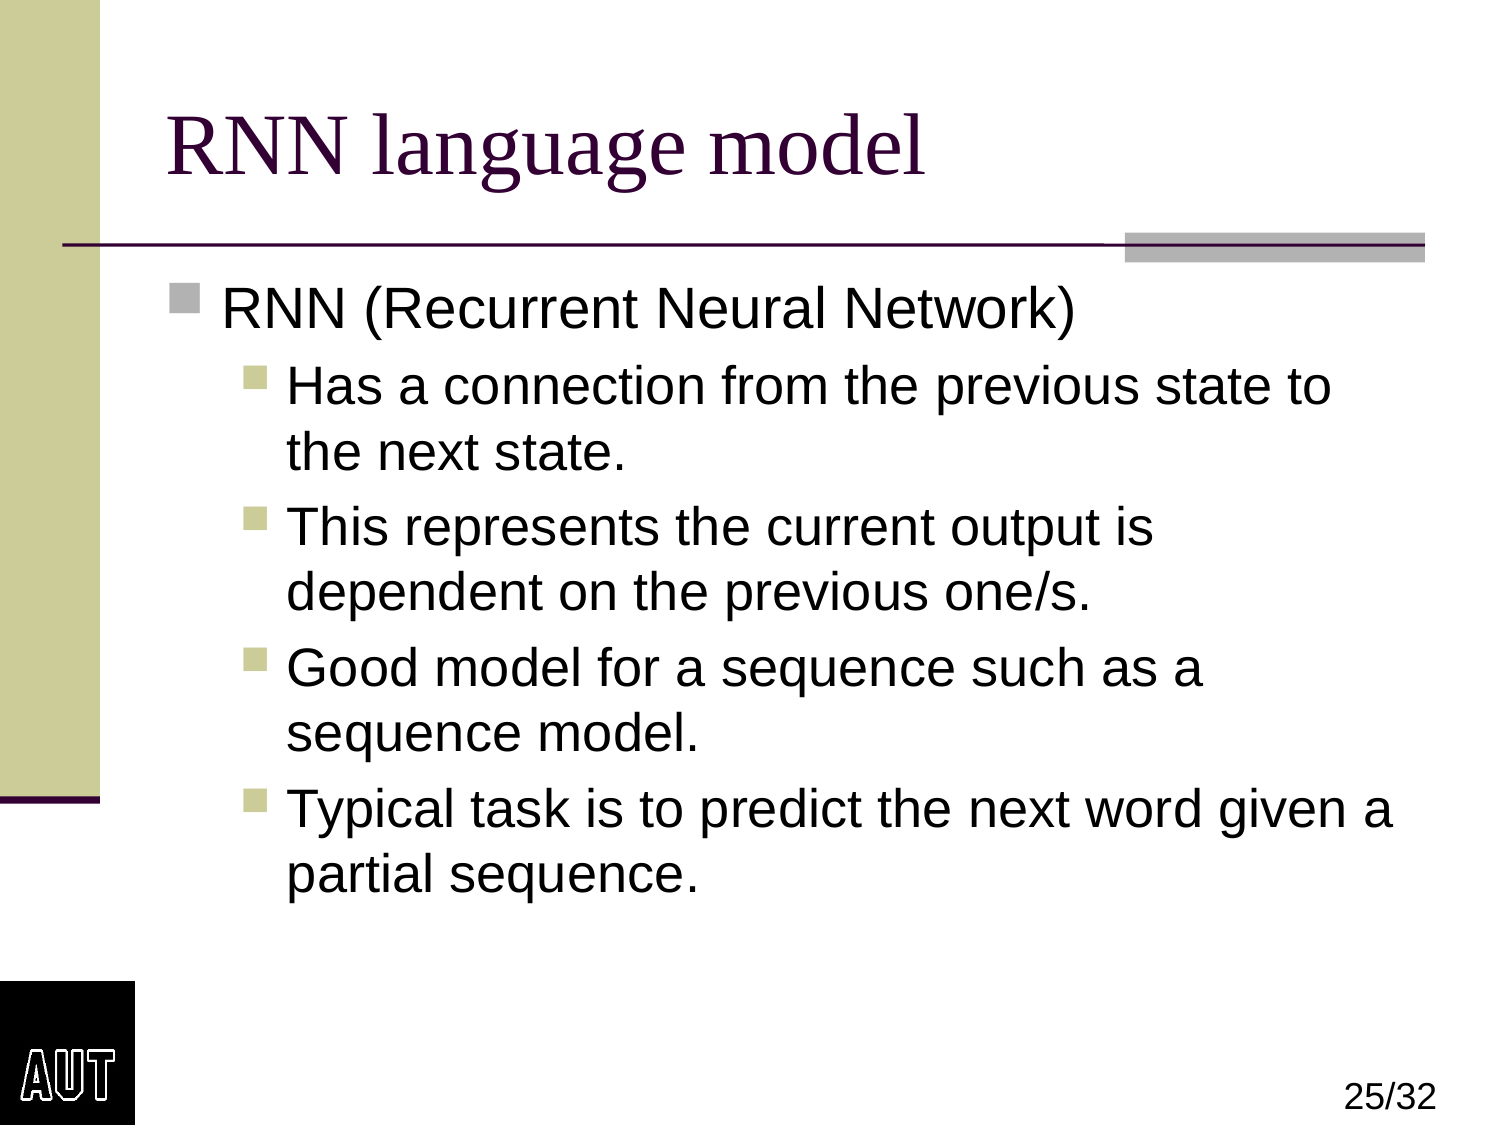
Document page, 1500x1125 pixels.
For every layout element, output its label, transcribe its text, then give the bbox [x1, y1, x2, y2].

picture [0, 981, 135, 1125]
title RNN language model [150, 45, 1425, 234]
list RNN (Recurrent Neural Network) Has a connection from the previous state to the next state. This represents the current output is dependent on the previous one/s. Good model for a sequence such as a sequence model. Typical task is to predict the next word given a partial sequence. [150, 262, 1425, 634]
